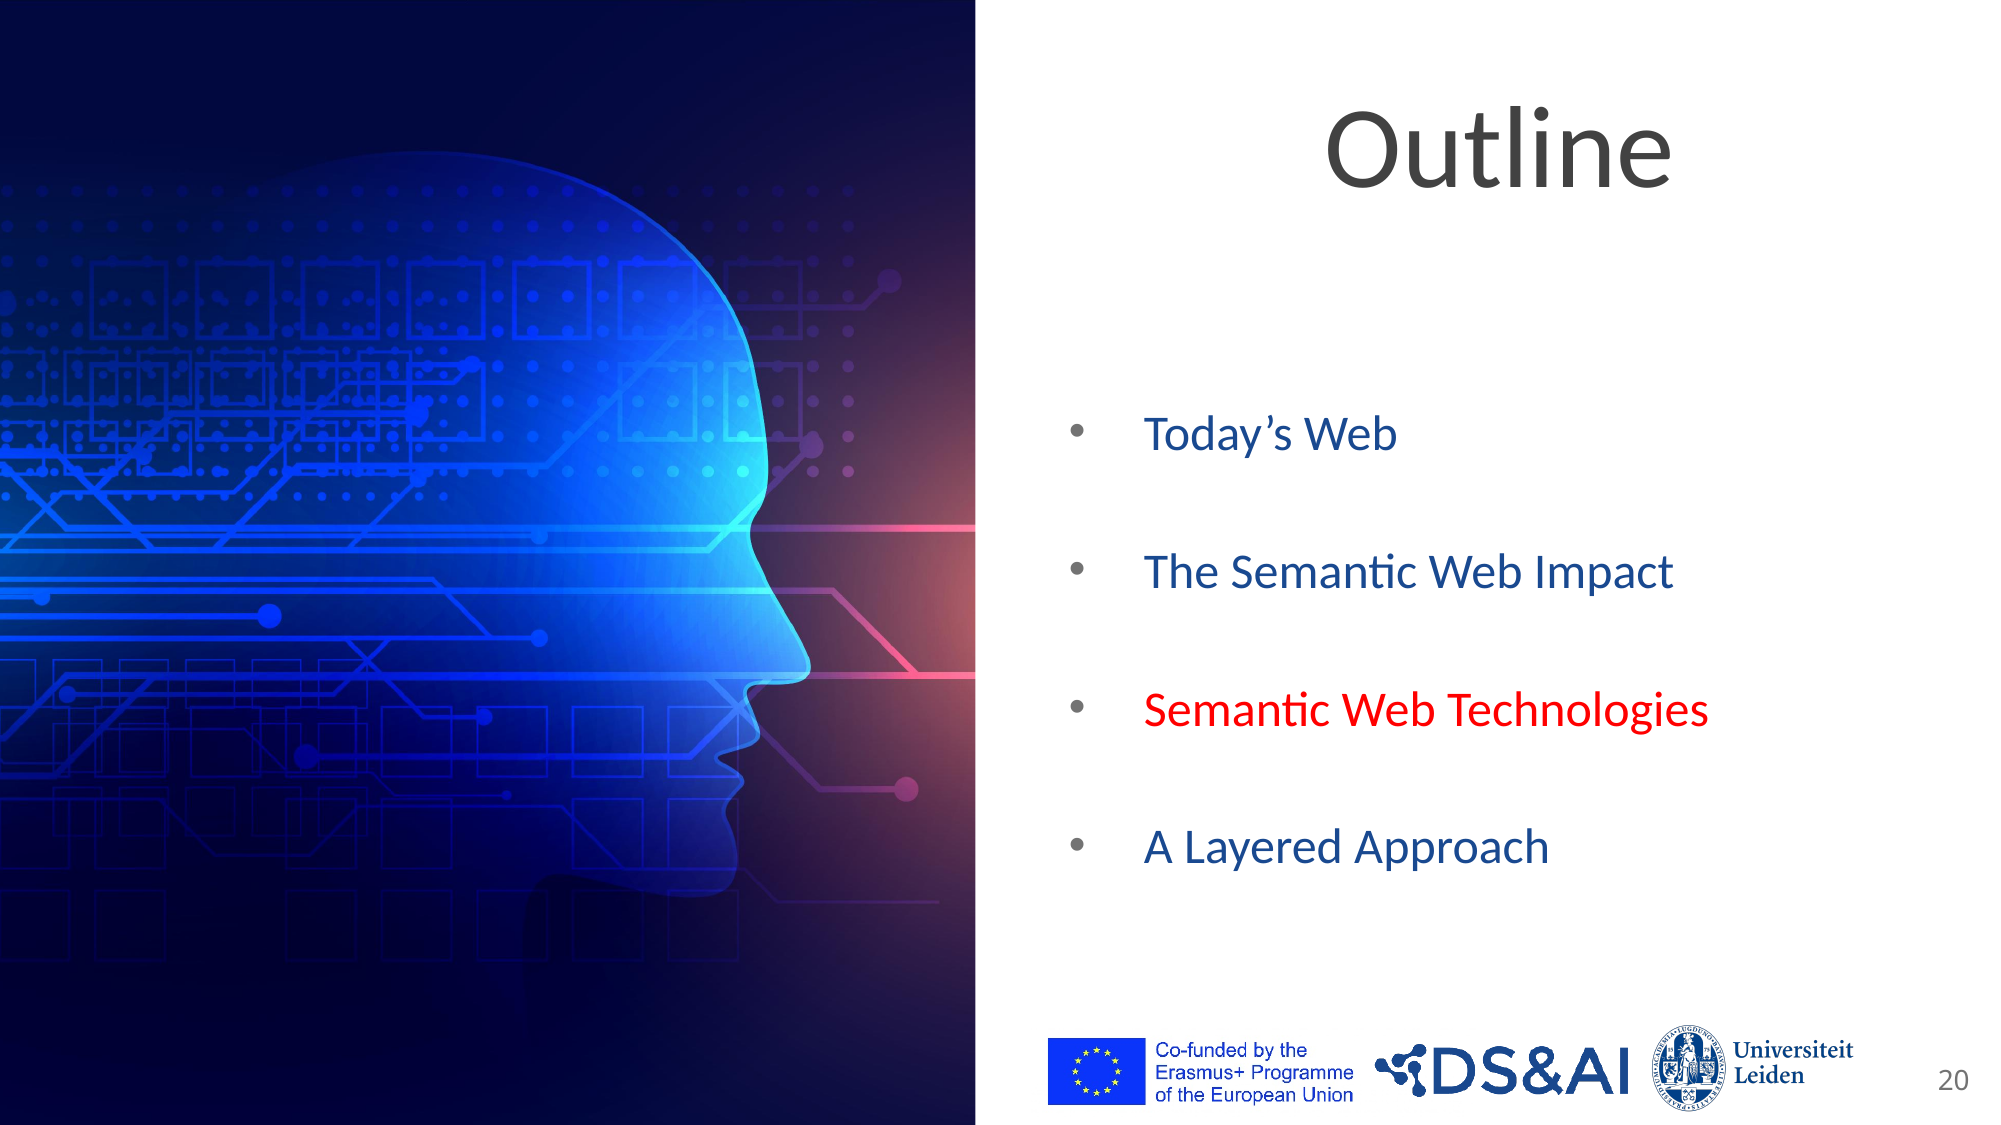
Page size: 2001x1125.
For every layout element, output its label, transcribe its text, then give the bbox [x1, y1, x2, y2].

picture [1031, 991, 1857, 1125]
list Today’s Web The Semantic Web Impact Semantic Web Technologies A Layered Approach [1028, 274, 1971, 991]
title Outline [1057, 26, 1943, 227]
slide_number 20 [1864, 1038, 1985, 1125]
